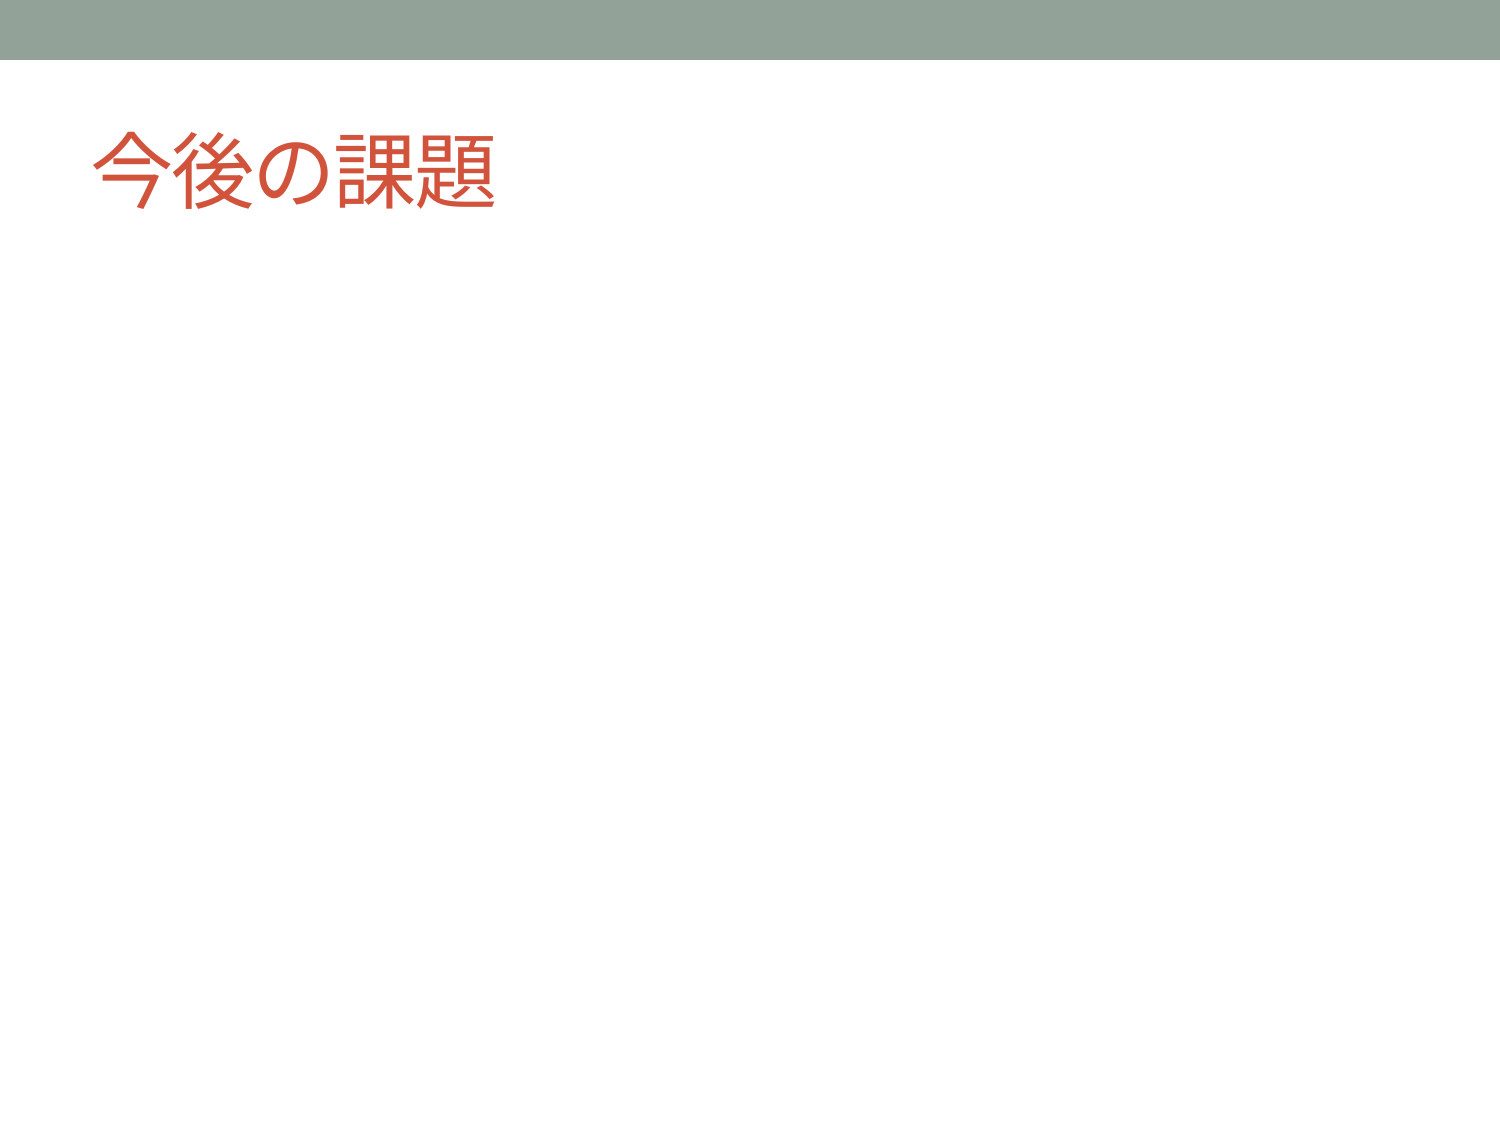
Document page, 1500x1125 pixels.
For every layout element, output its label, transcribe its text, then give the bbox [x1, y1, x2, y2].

title 今後の課題 [75, 87, 1425, 250]
